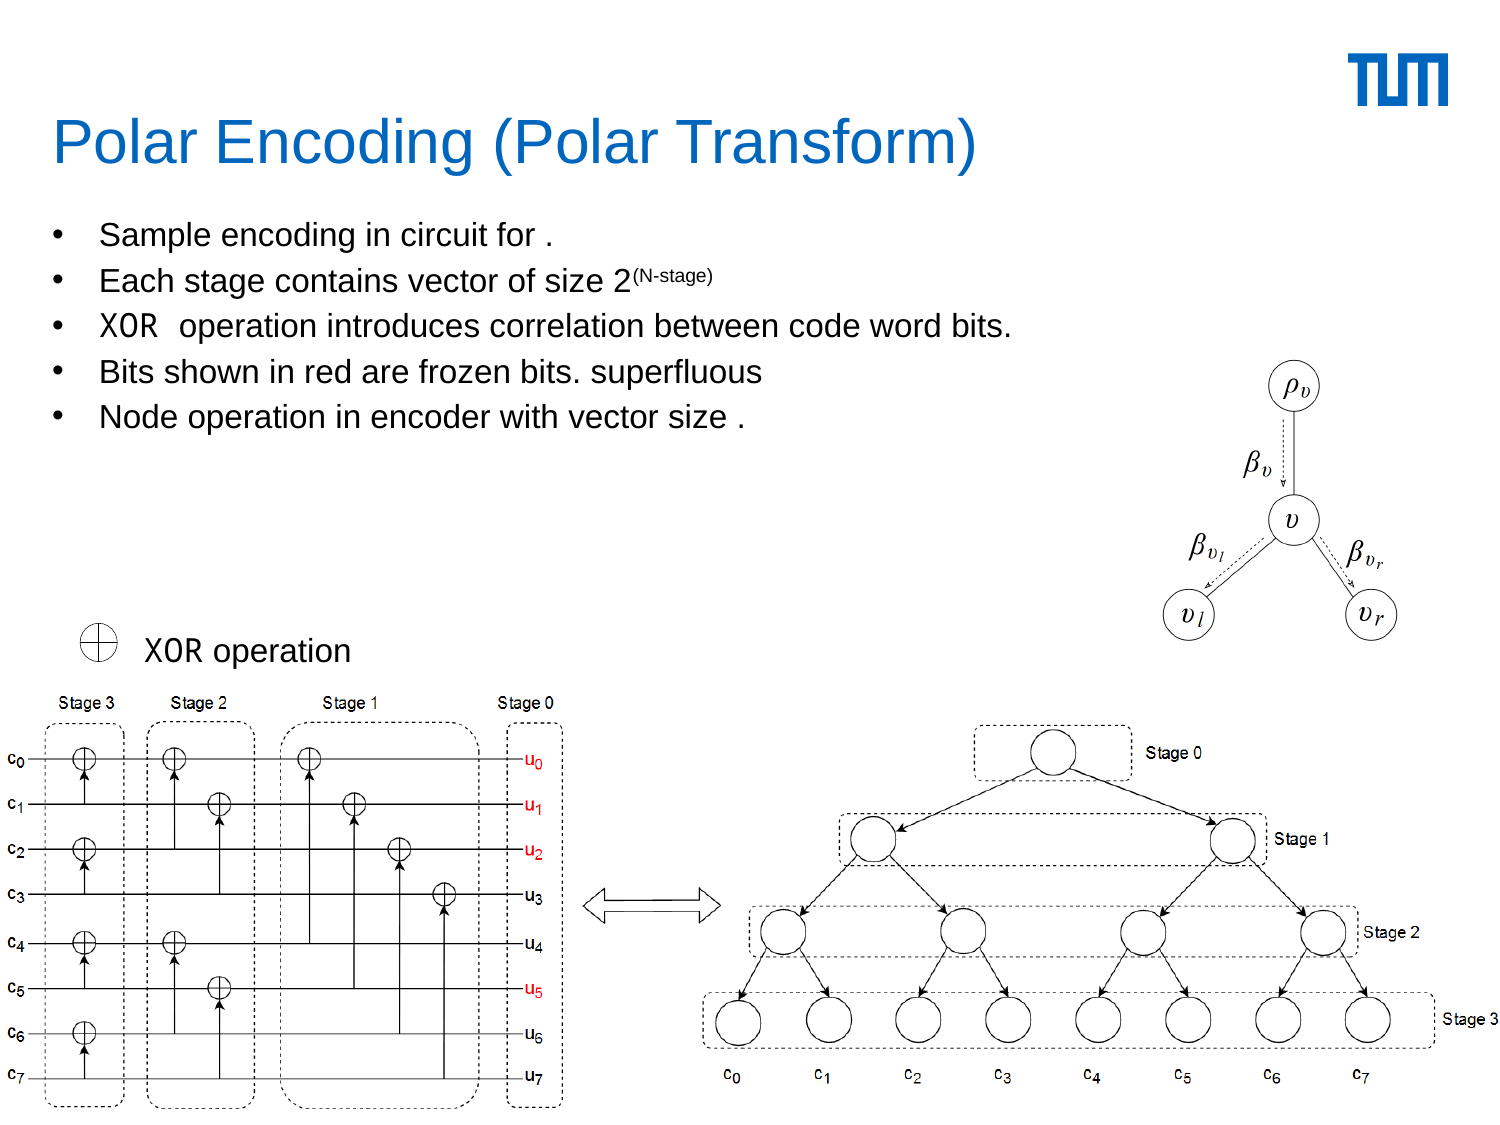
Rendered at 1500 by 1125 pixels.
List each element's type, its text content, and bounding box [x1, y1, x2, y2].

picture [1159, 358, 1400, 643]
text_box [79, 623, 609, 669]
picture [0, 689, 1500, 1115]
title Polar Encoding (Polar Transform) [51, 109, 1449, 178]
